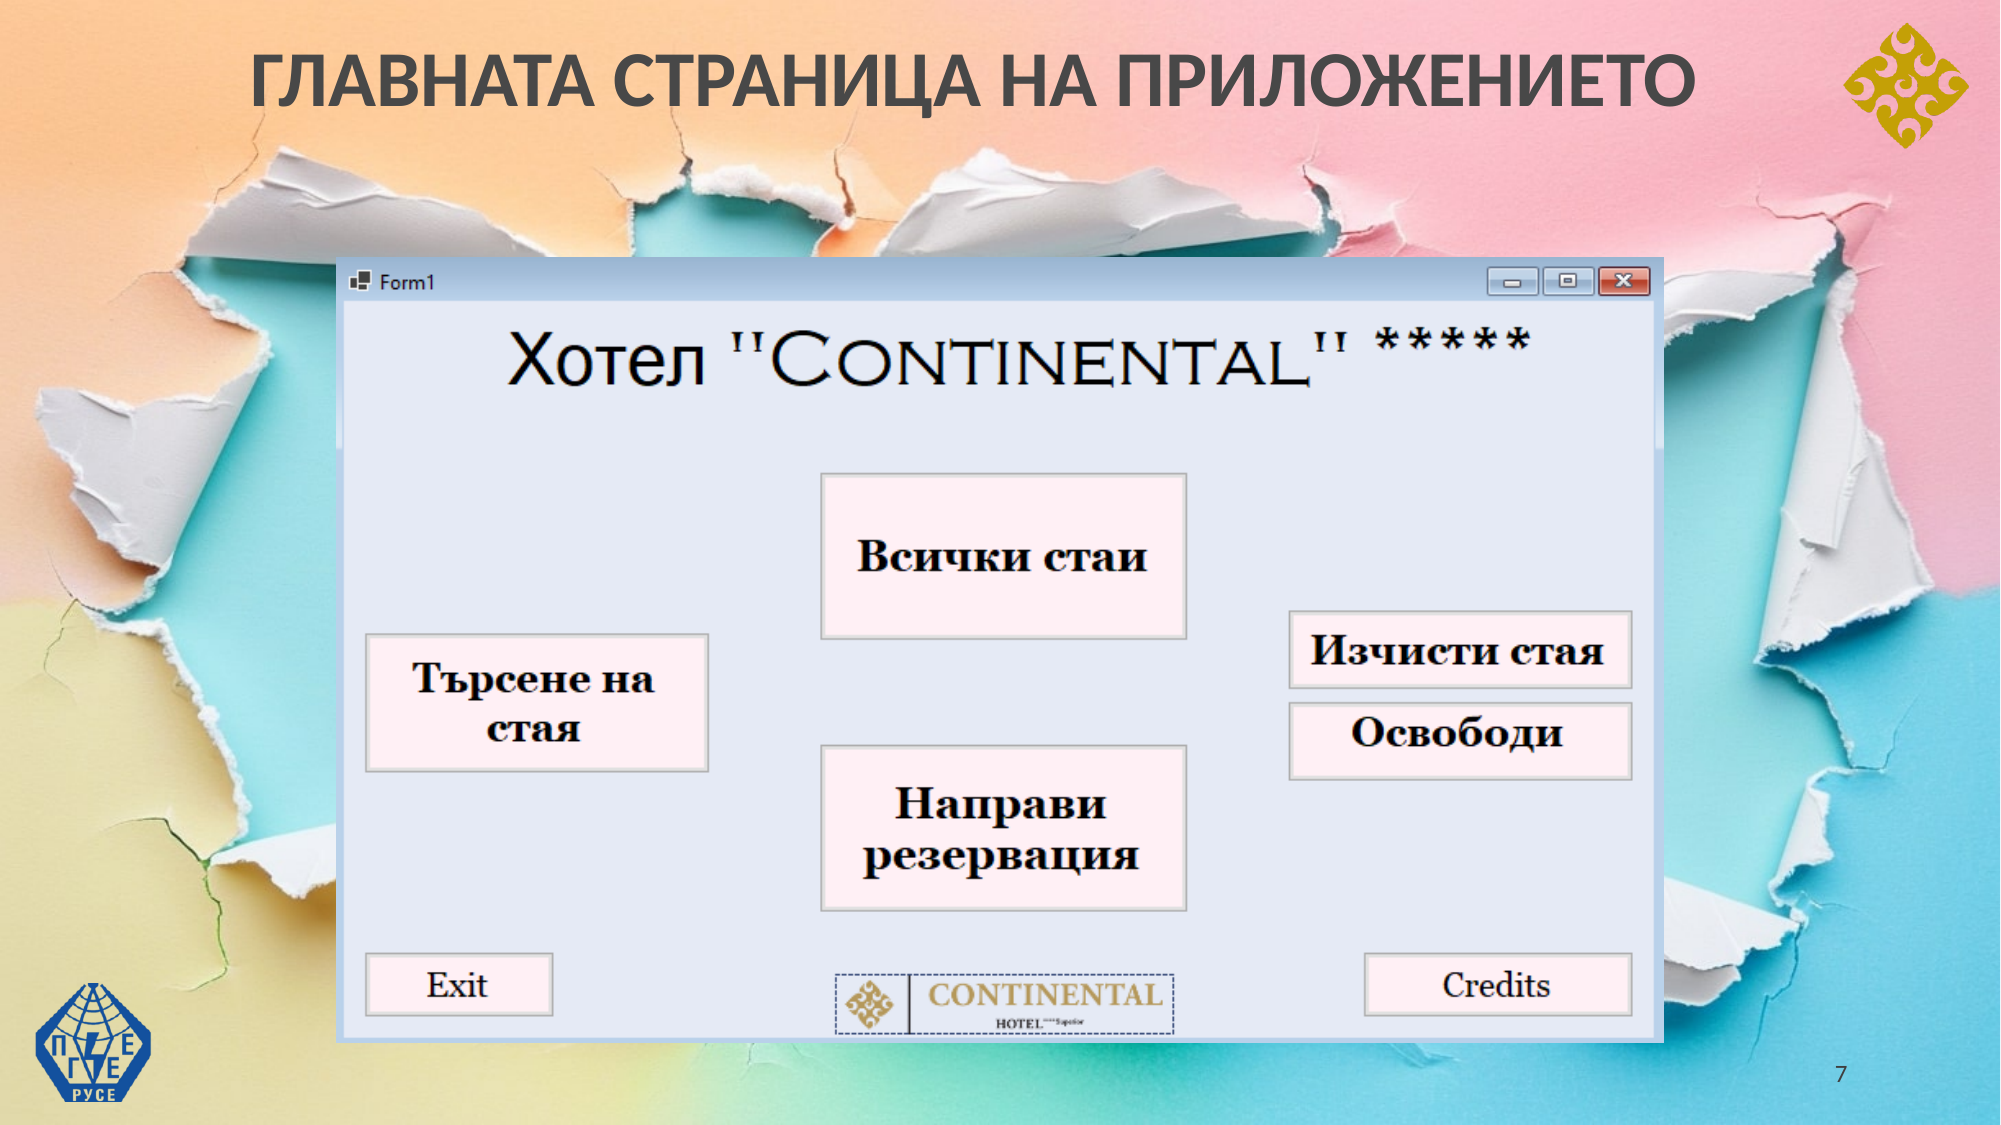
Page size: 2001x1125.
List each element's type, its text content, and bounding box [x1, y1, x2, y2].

slide_number 7 [1412, 1042, 1863, 1103]
picture [0, 0, 2001, 1125]
text_box ГЛАВНАТА СТРАНИЦА НА ПРИЛОЖЕНИЕТО [166, 0, 1782, 131]
